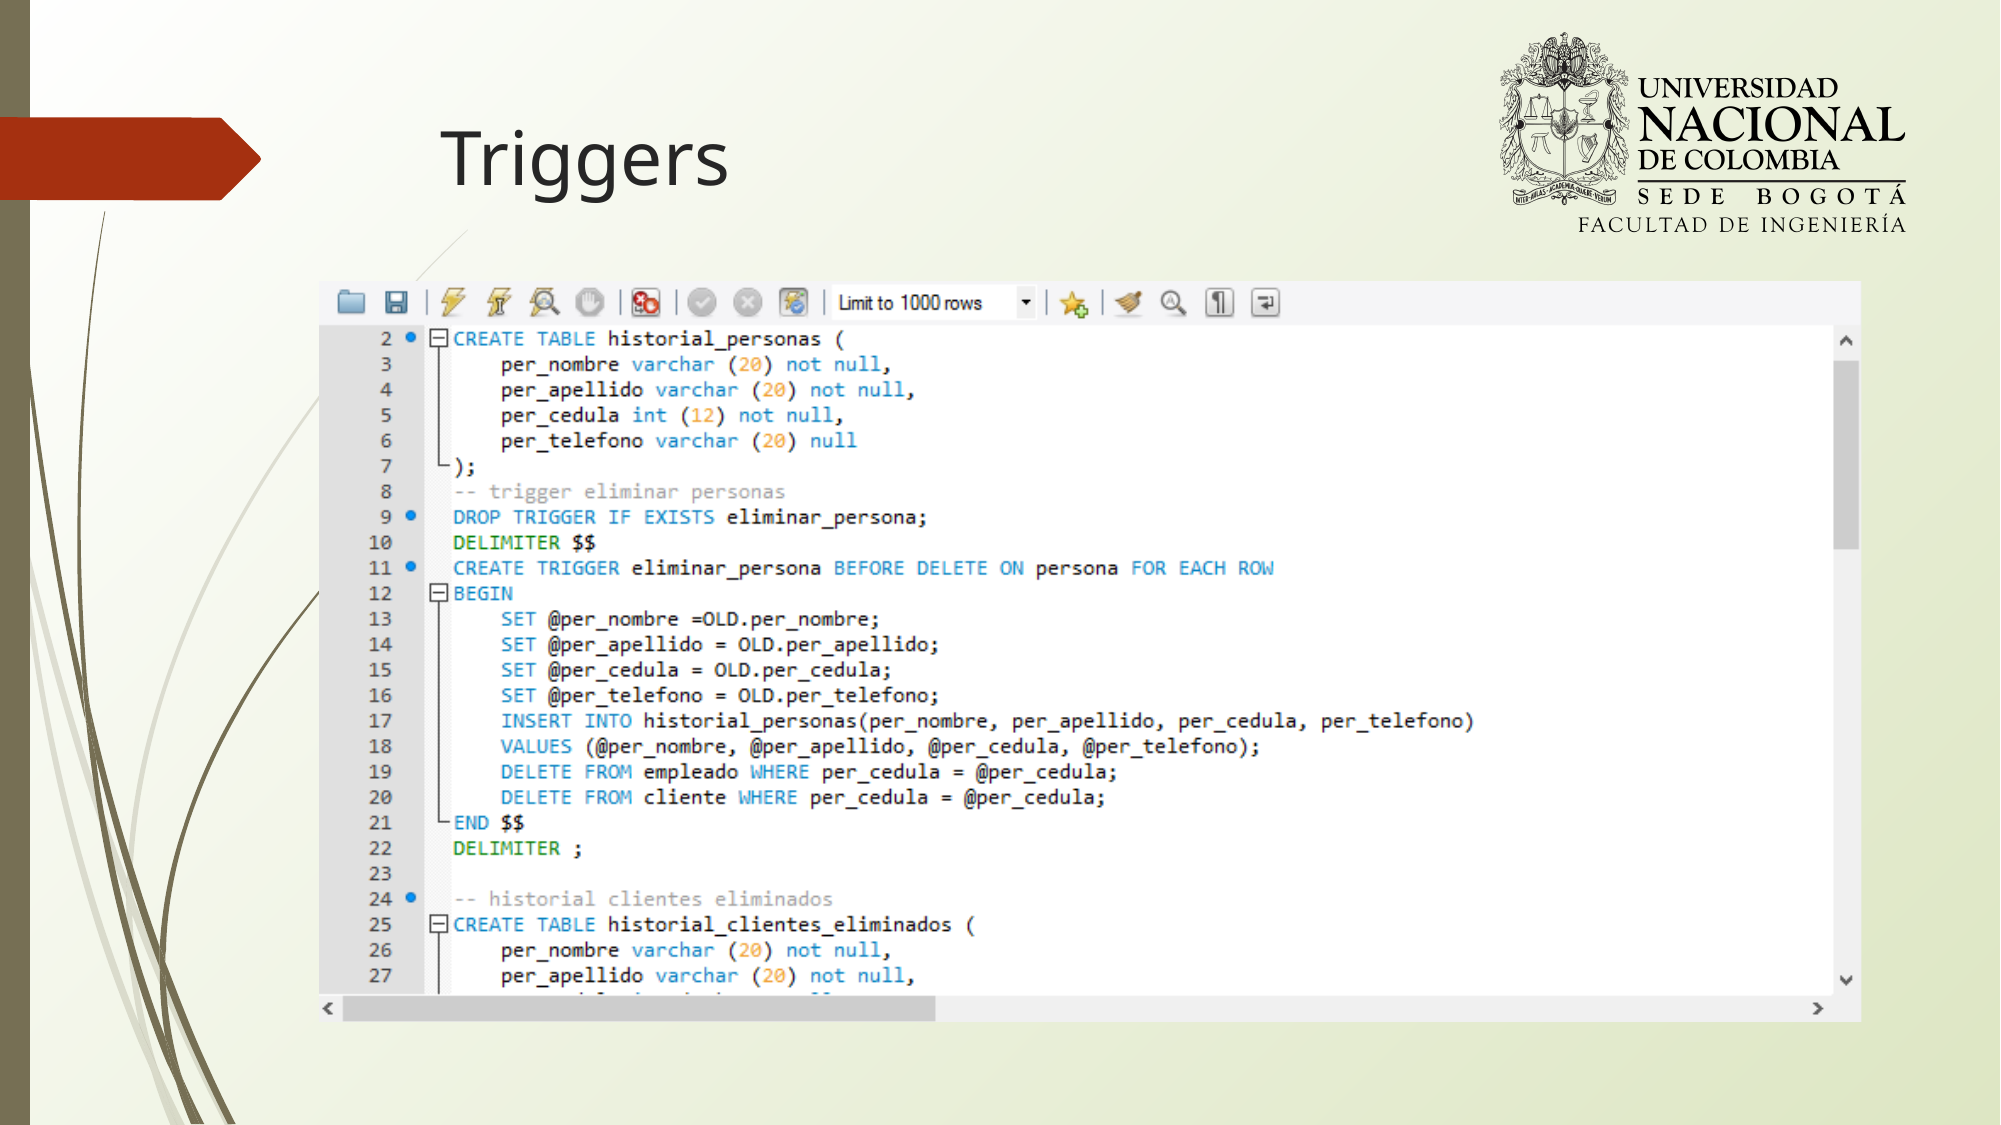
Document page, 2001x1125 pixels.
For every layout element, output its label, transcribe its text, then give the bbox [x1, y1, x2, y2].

picture [1492, 25, 1914, 239]
picture [318, 280, 1862, 1022]
title Triggers [425, 102, 1888, 313]
